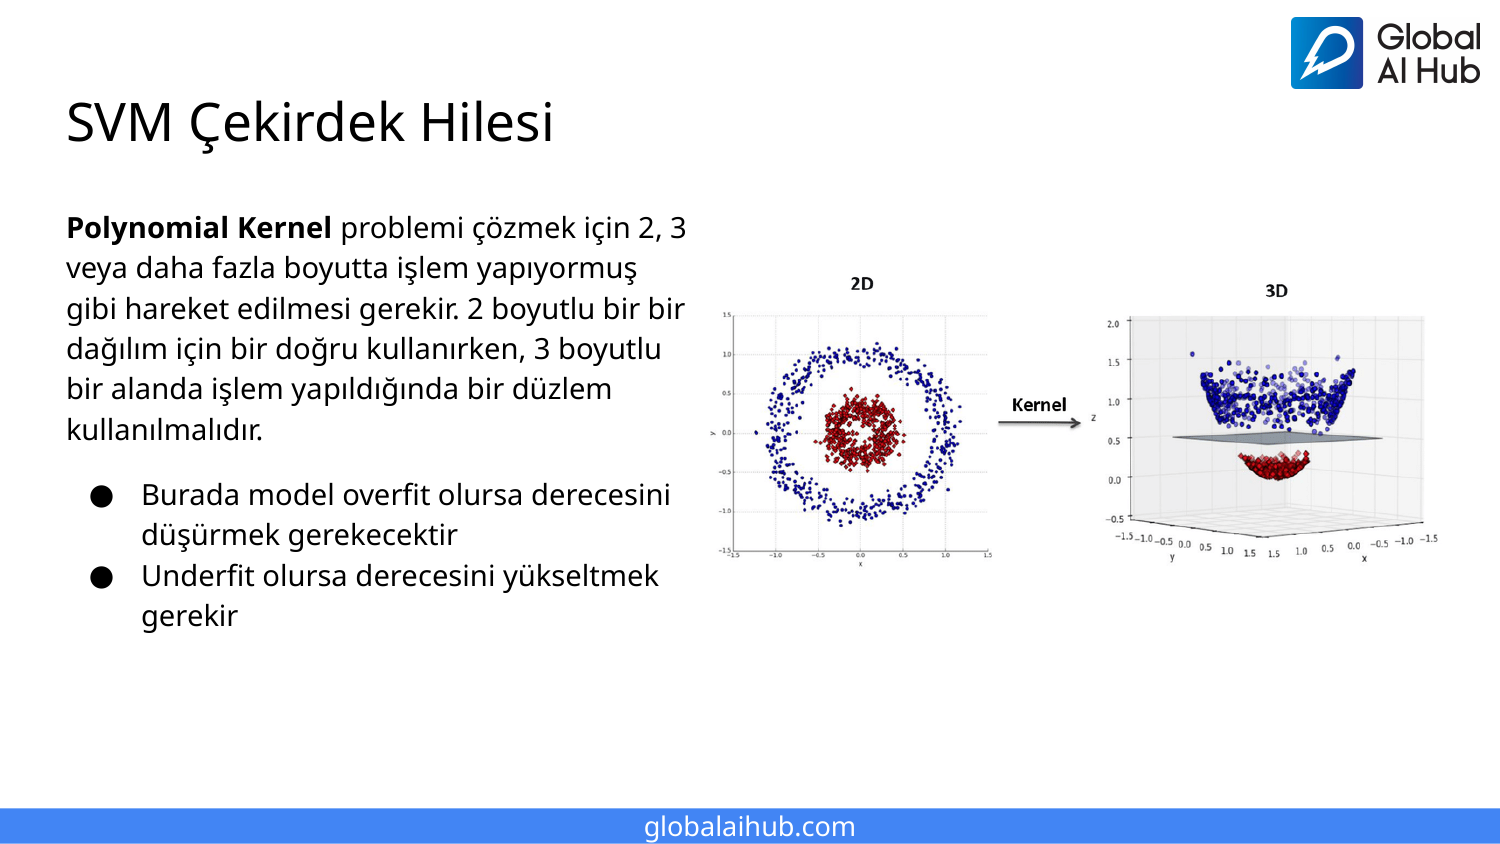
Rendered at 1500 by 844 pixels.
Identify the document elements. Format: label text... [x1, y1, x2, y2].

picture [707, 260, 1451, 583]
list Polynomial Kernel problemi çözmek için 2, 3 veya daha fazla boyutta işlem yapıyormuş gibi hareket edilmesi gerekir. 2 boyutlu bir bir dağılım için bir doğru kullanırken, 3 boyutlu bir alanda işlem yapıldığında bir düzlem kullanılmalıdır. Burada model overfit olursa derecesini düşürmek gerekecektir Underfit olursa derecesini yükseltmek gerekir [51, 189, 708, 750]
title SVM Çekirdek Hilesi [51, 72, 1449, 167]
picture [1295, 17, 1480, 89]
